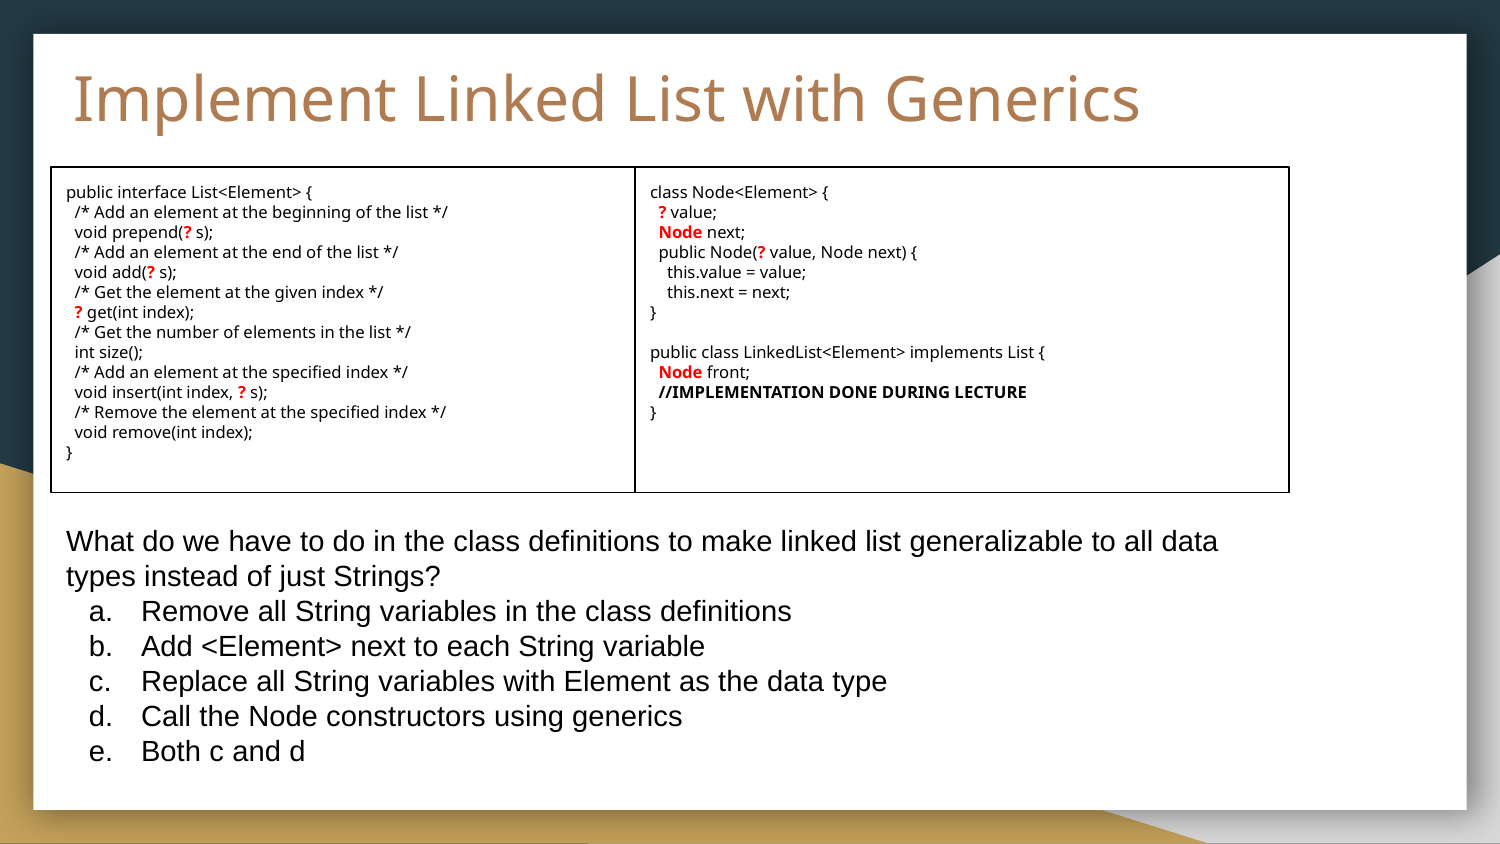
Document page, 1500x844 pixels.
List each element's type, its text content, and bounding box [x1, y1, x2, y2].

title Implement Linked List with Generics [58, 43, 1290, 166]
text_box class Node<Element> { ? value; Node next; public Node(? value, Node next) { this.value = value; this.next = next; } public class LinkedList<Element> implements List { Node front; //IMPLEMENTATION DONE DURING LECTURE } [635, 166, 1290, 493]
text_box public interface List<Element> { /* Add an element at the beginning of the list */ void prepend(? s); /* Add an element at the end of the list */ void add(? s); /* Get the element at the given index */ ? get(int index); /* Get the number of elements in the list */ int size(); /* Add an element at the specified index */ void insert(int index, ? s); /* Remove the element at the specified index */ void remove(int index); } [51, 166, 635, 493]
text_box What do we have to do in the class definitions to make linked list generalizable to all data types instead of just Strings? Remove all String variables in the class definitions Add <Element> next to each String variable Replace all String variables with Element as the data type Call the Node constructors using generics Both c and d [51, 507, 1240, 803]
